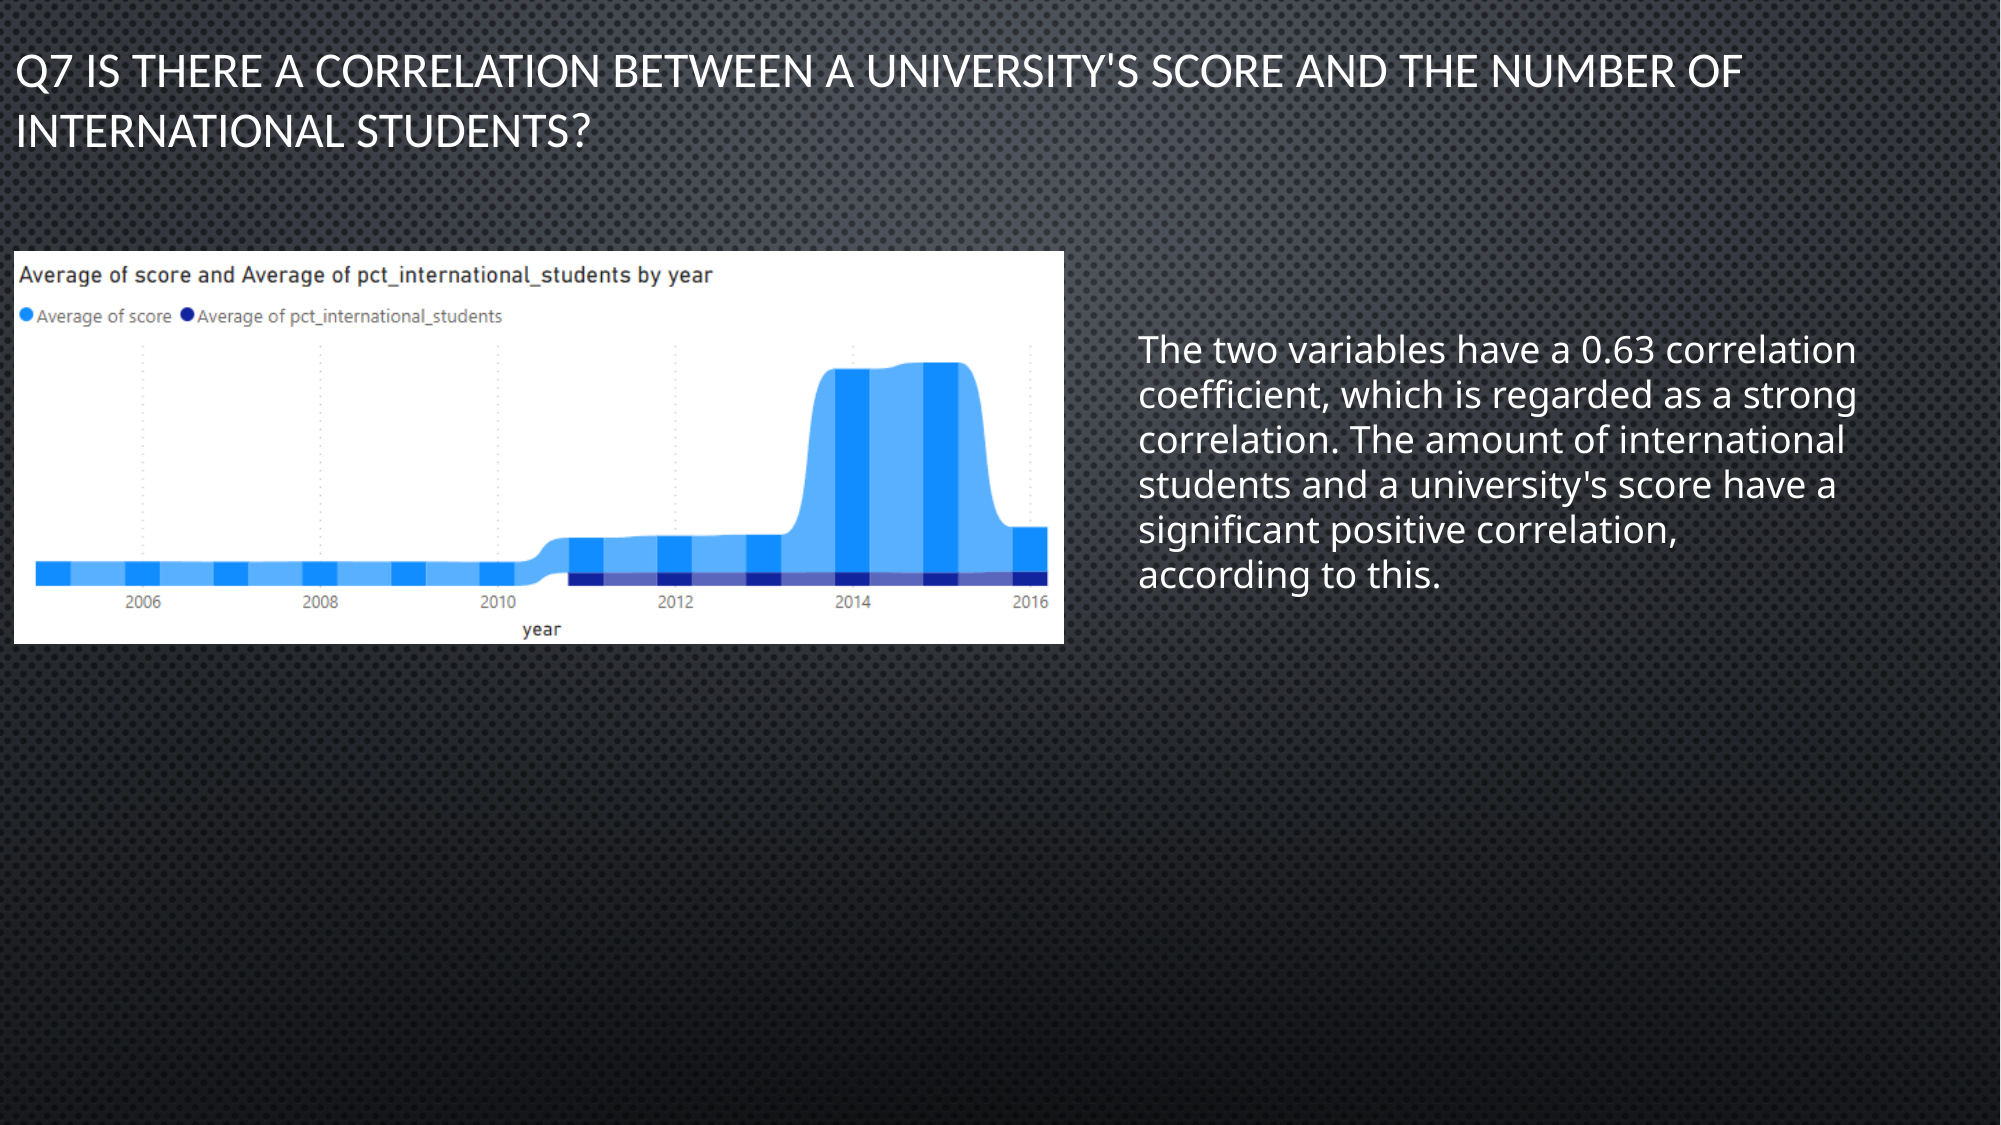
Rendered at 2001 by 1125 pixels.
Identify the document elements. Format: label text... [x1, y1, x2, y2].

text_box The two variables have a 0.63 correlation coefficient, which is regarded as a strong correlation. The amount of international students and a university's score have a significant positive correlation, according to this. [1123, 319, 1875, 604]
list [14, 250, 1064, 644]
title Q7 Is there a correlation between a university's score and the number of international students? [0, 0, 2000, 195]
